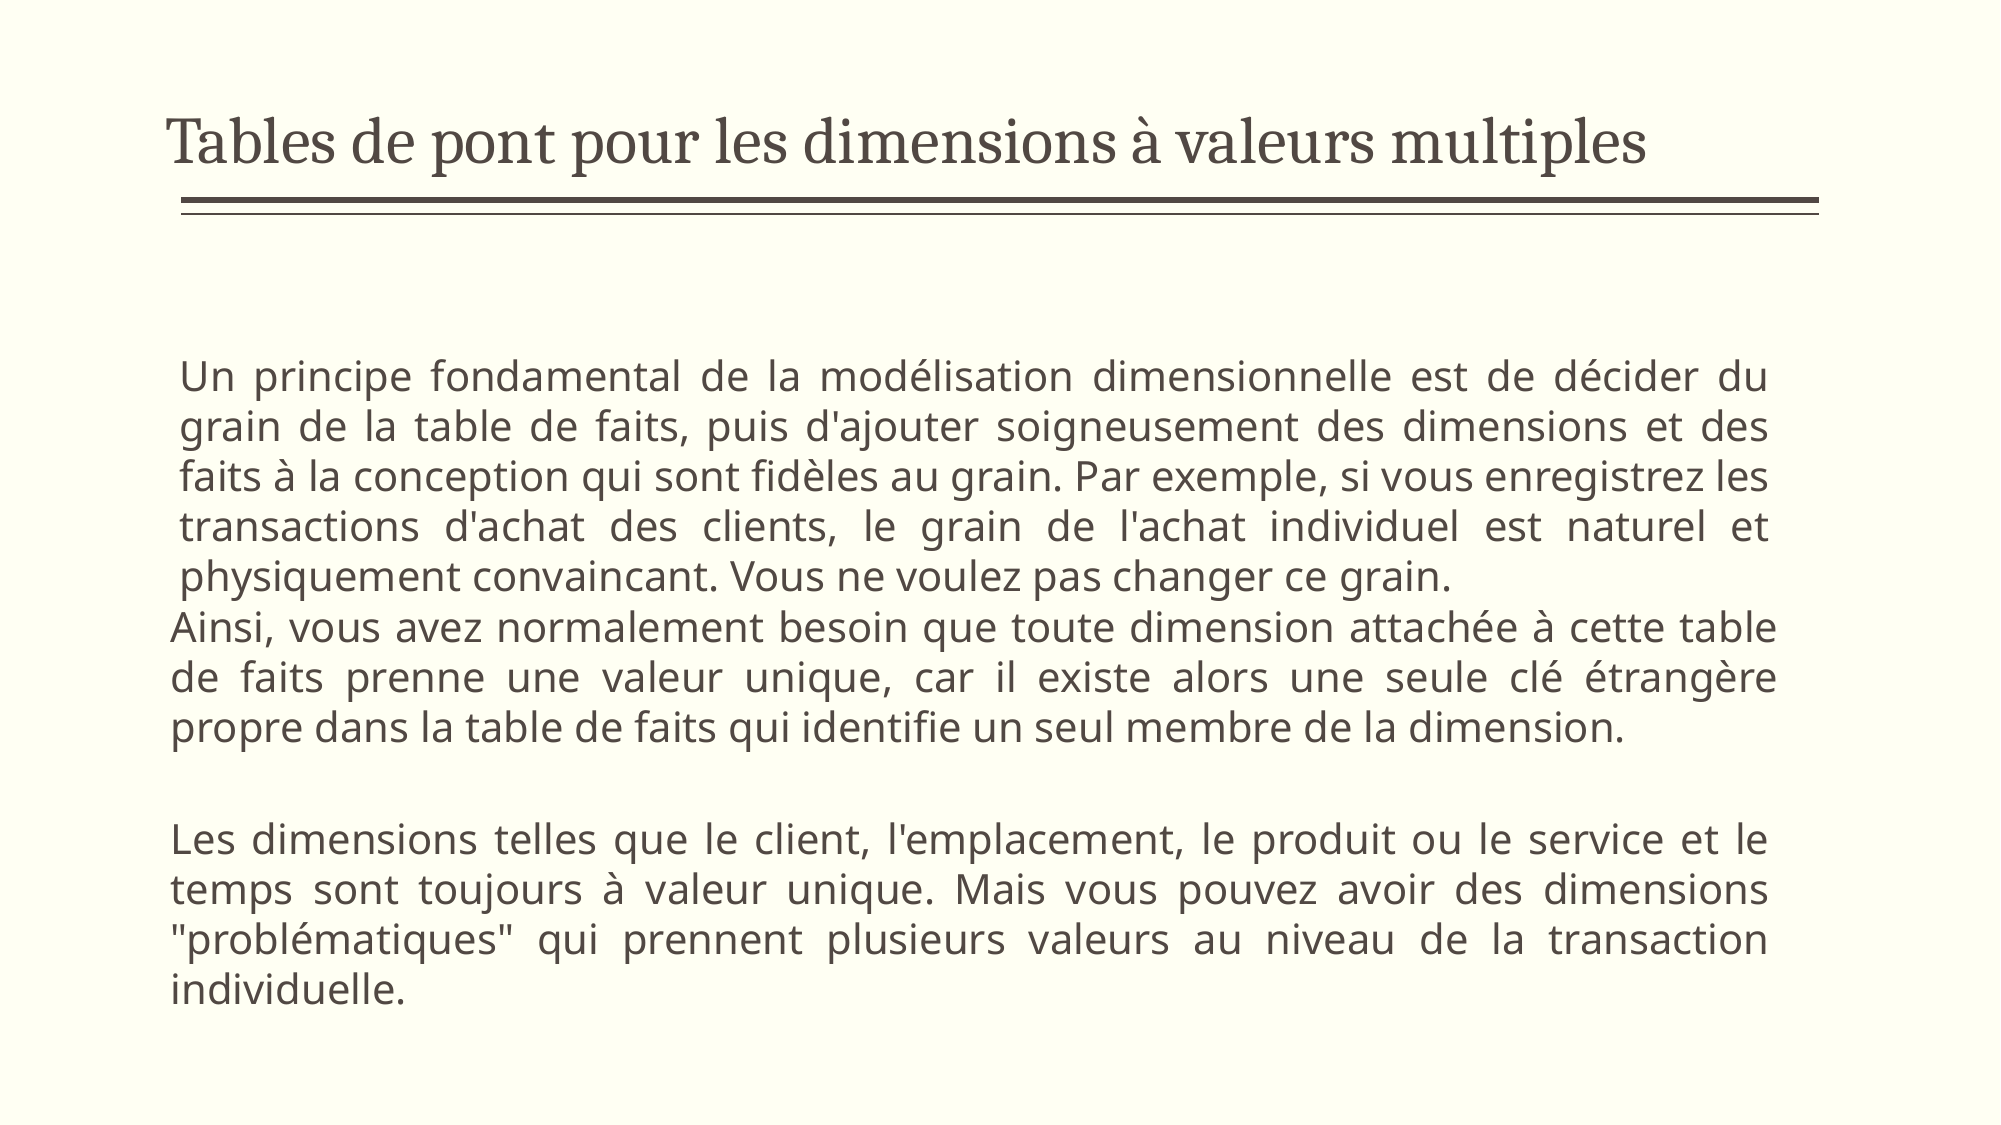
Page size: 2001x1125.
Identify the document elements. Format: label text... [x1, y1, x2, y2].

title Tables de pont pour les dimensions à valeurs multiples [164, 24, 1928, 186]
text_box Un principe fondamental de la modélisation dimensionnelle est de décider du grain de la table de faits, puis d'ajouter soigneusement des dimensions et des faits à la conception qui sont fidèles au grain. Par exemple, si vous enregistrez les transactions d'achat des clients, le grain de l'achat individuel est naturel et physiquement convaincant. Vous ne voulez pas changer ce grain. [164, 341, 1786, 593]
text_box Ainsi, vous avez normalement besoin que toute dimension attachée à cette table de faits prenne une valeur unique, car il existe alors une seule clé étrangère propre dans la table de faits qui identifie un seul membre de la dimension. [156, 593, 1795, 803]
text_box Les dimensions telles que le client, l'emplacement, le produit ou le service et le temps sont toujours à valeur unique. Mais vous pouvez avoir des dimensions "problématiques" qui prennent plusieurs valeurs au niveau de la transaction individuelle. [156, 805, 1786, 1065]
